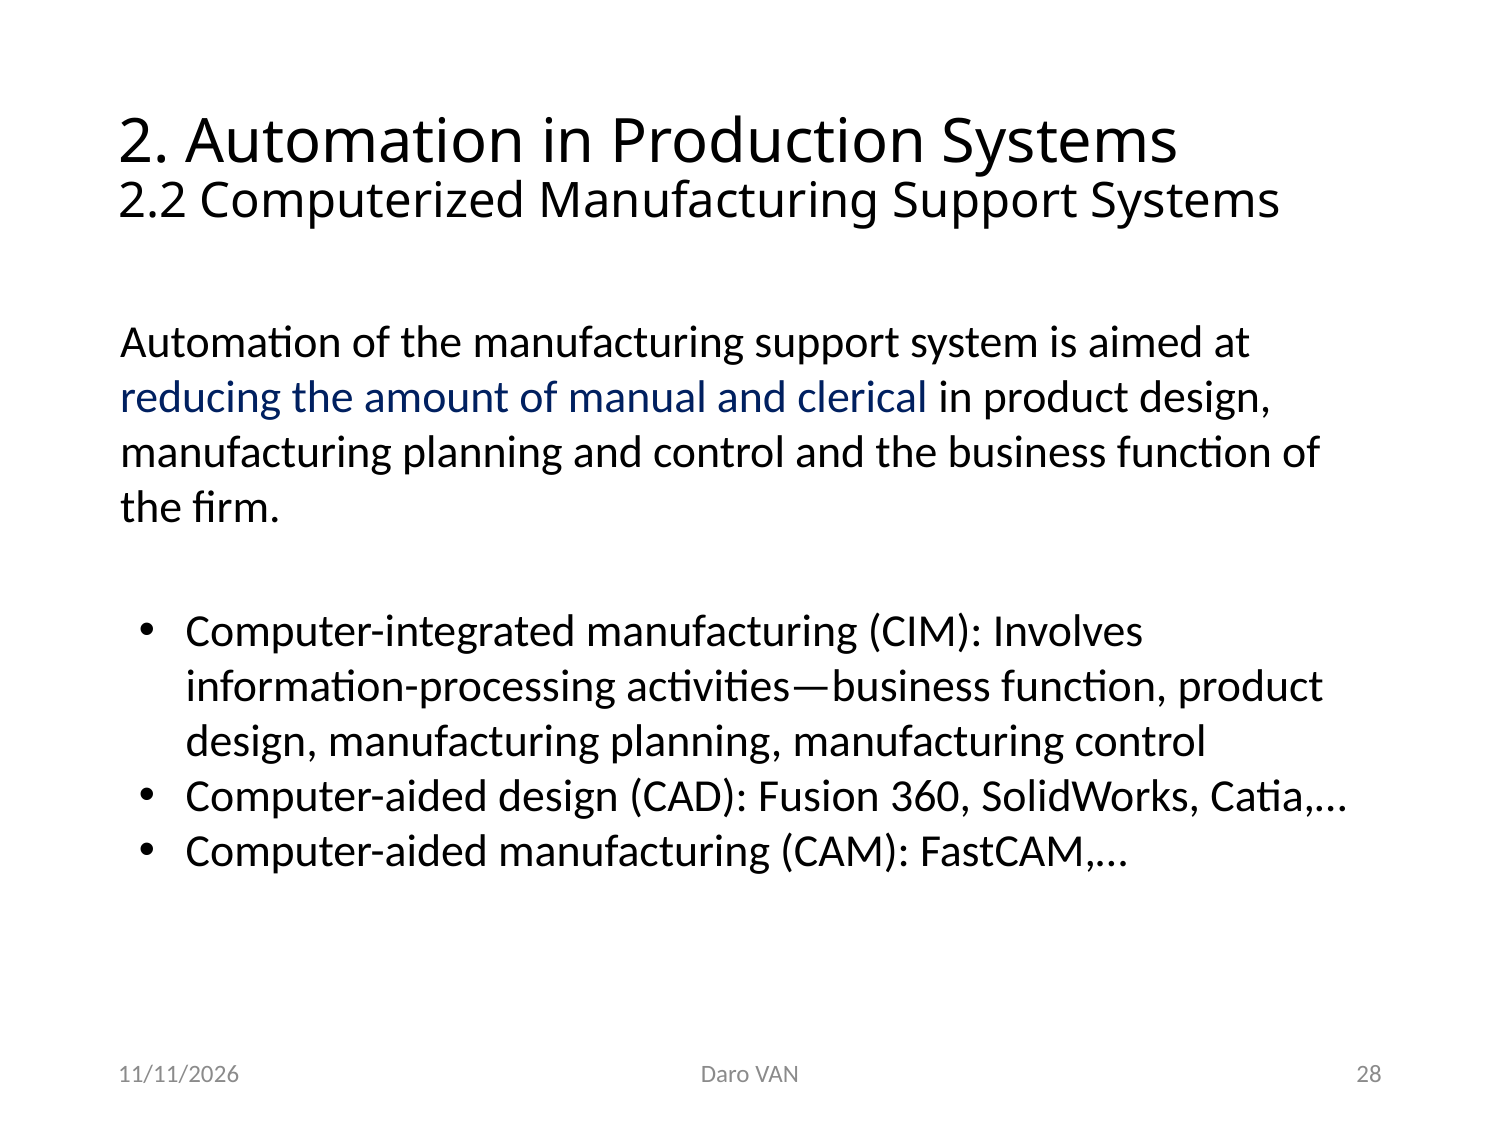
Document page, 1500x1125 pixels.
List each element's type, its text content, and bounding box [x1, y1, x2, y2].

text_box Computer-integrated manufacturing (CIM): Involves information-processing activities—business function, product design, manufacturing planning, manufacturing control Computer-aided design (CAD): Fusion 360, SolidWorks, Catia,… Computer-aided manufacturing (CAM): FastCAM,… [123, 593, 1397, 884]
slide_number 28 [1059, 1042, 1397, 1103]
title 2. Automation in Production Systems 2.2 Computerized Manufacturing Support Systems [103, 59, 1397, 278]
text_box Automation of the manufacturing support system is aimed at reducing the amount of manual and clerical in product design, manufacturing planning and control and the business function of the firm. [105, 304, 1400, 539]
footer Daro VAN [496, 1042, 1004, 1103]
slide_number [103, 1042, 441, 1103]
